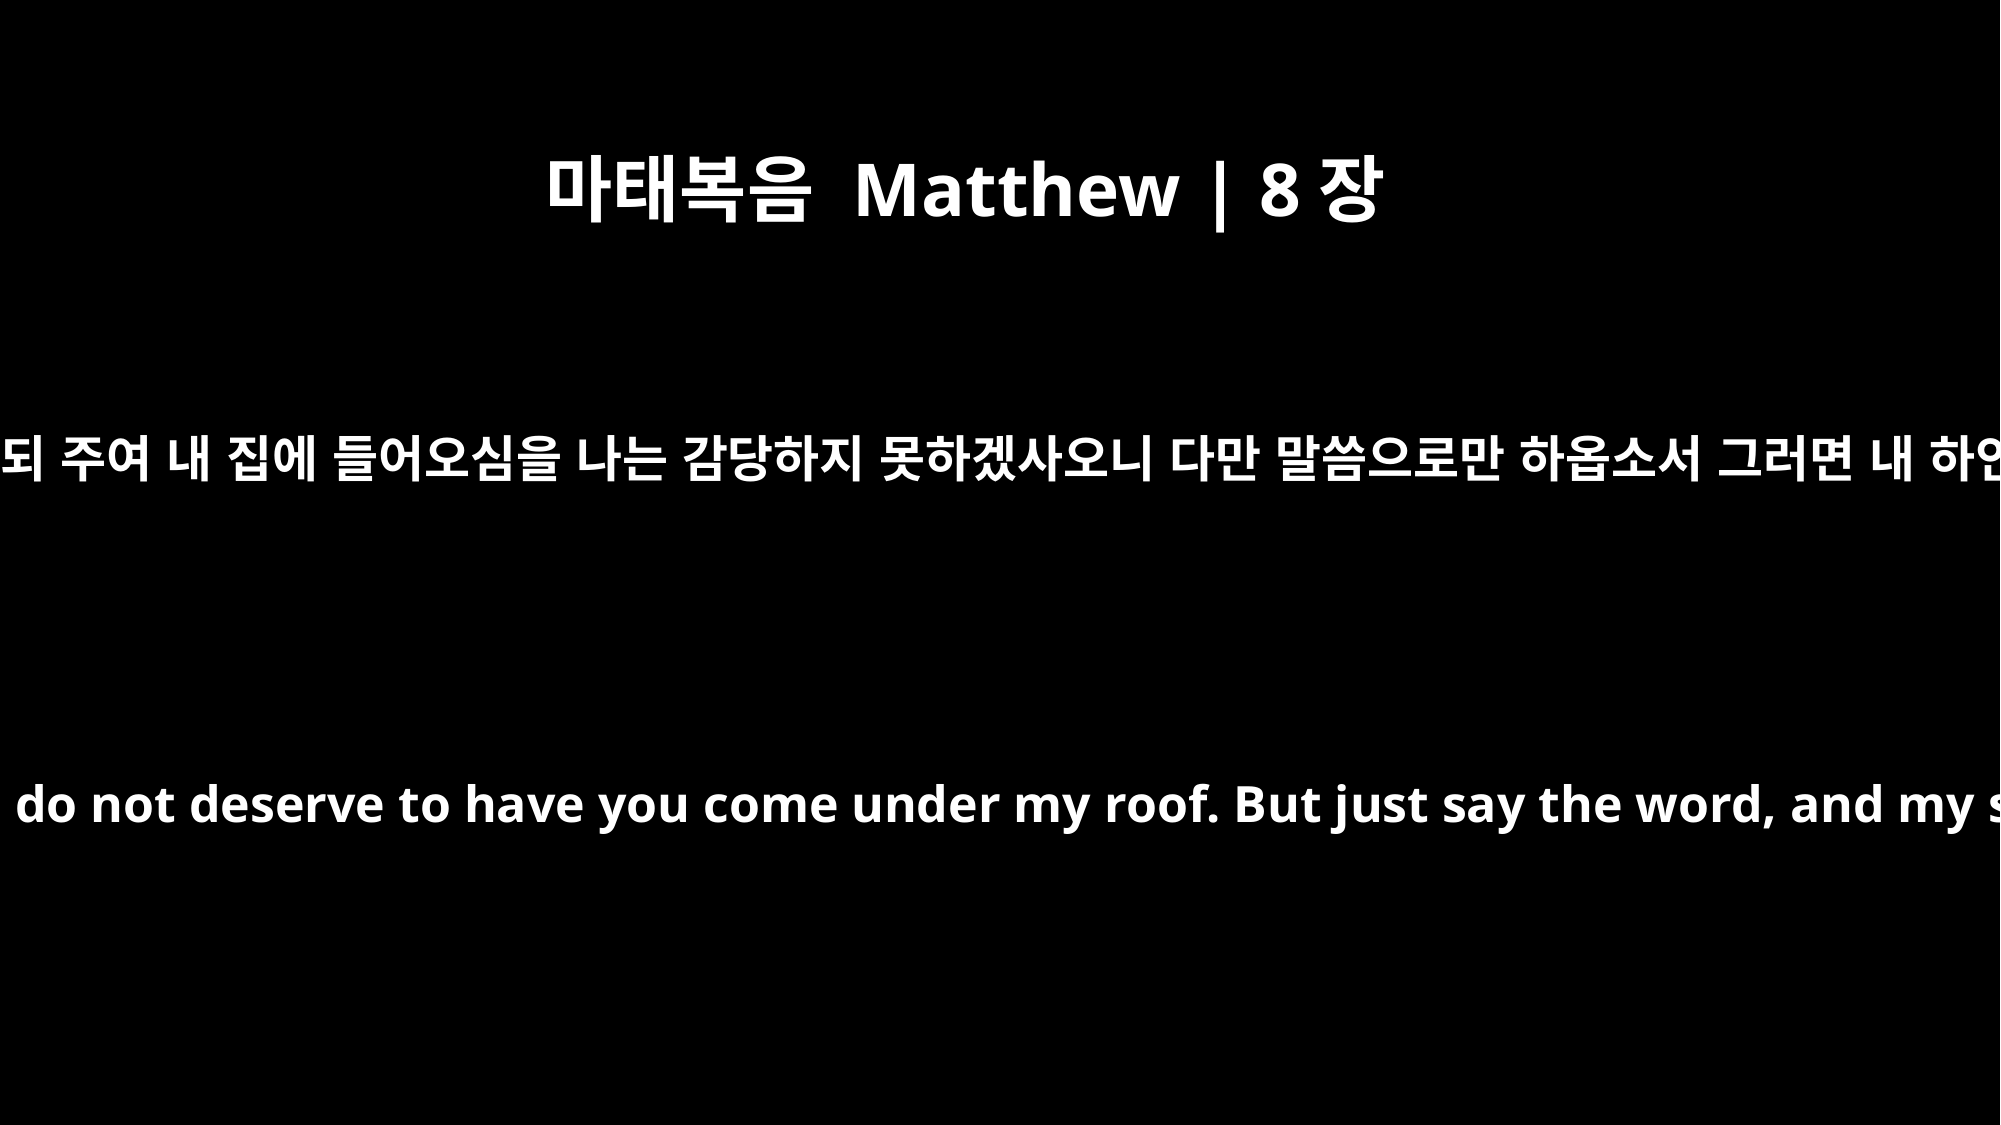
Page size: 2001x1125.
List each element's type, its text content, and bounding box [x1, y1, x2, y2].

text_box The centurion replied, "Lord, I do not deserve to have you come under my roof. But just say the word, and my servant will be healed. [0, 764, 2000, 840]
text_box 8 백부장이 대답하여 이르되 주여 내 집에 들어오심을 나는 감당하지 못하겠사오니 다만 말씀으로만 하옵소서 그러면 내 하인이 낫겠사옵나이다 [0, 359, 2000, 495]
text_box 마태복음 Matthew | 8장 [530, 136, 1401, 239]
